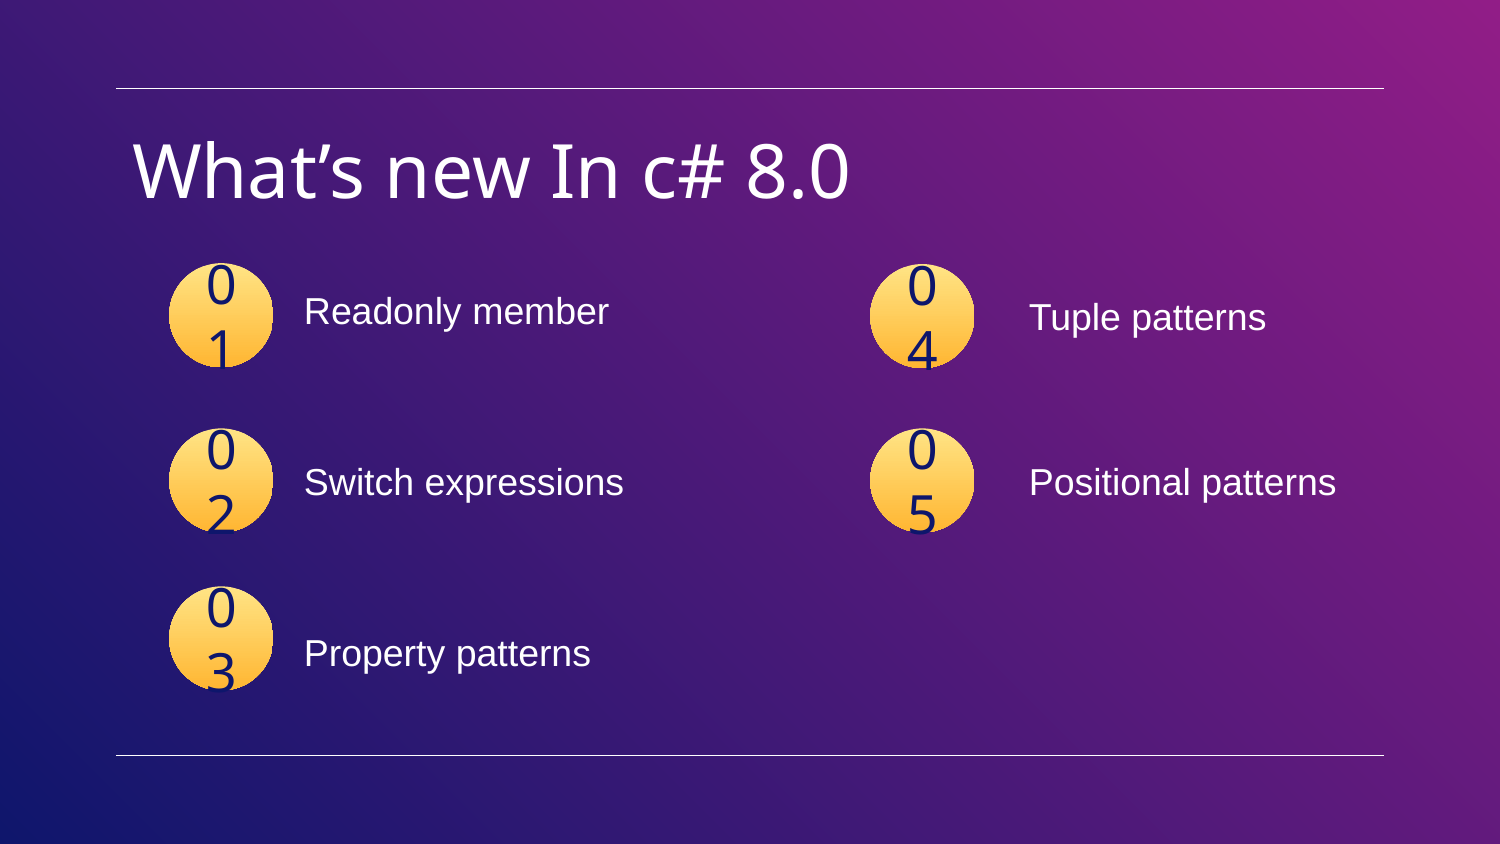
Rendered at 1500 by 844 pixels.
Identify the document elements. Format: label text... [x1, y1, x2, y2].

text_box Switch expressions [288, 448, 685, 513]
text_box Positional patterns [1013, 448, 1355, 513]
text_box 01 [169, 263, 274, 368]
text_box Readonly member [288, 276, 630, 342]
text_box 02 [169, 428, 274, 533]
text_box 04 [870, 264, 975, 369]
title What’s new In c# 8.0 [117, 108, 1383, 191]
text_box 03 [169, 586, 274, 691]
text_box Property patterns [288, 619, 630, 684]
text_box Tuple patterns [1013, 282, 1355, 348]
text_box 05 [870, 428, 975, 533]
